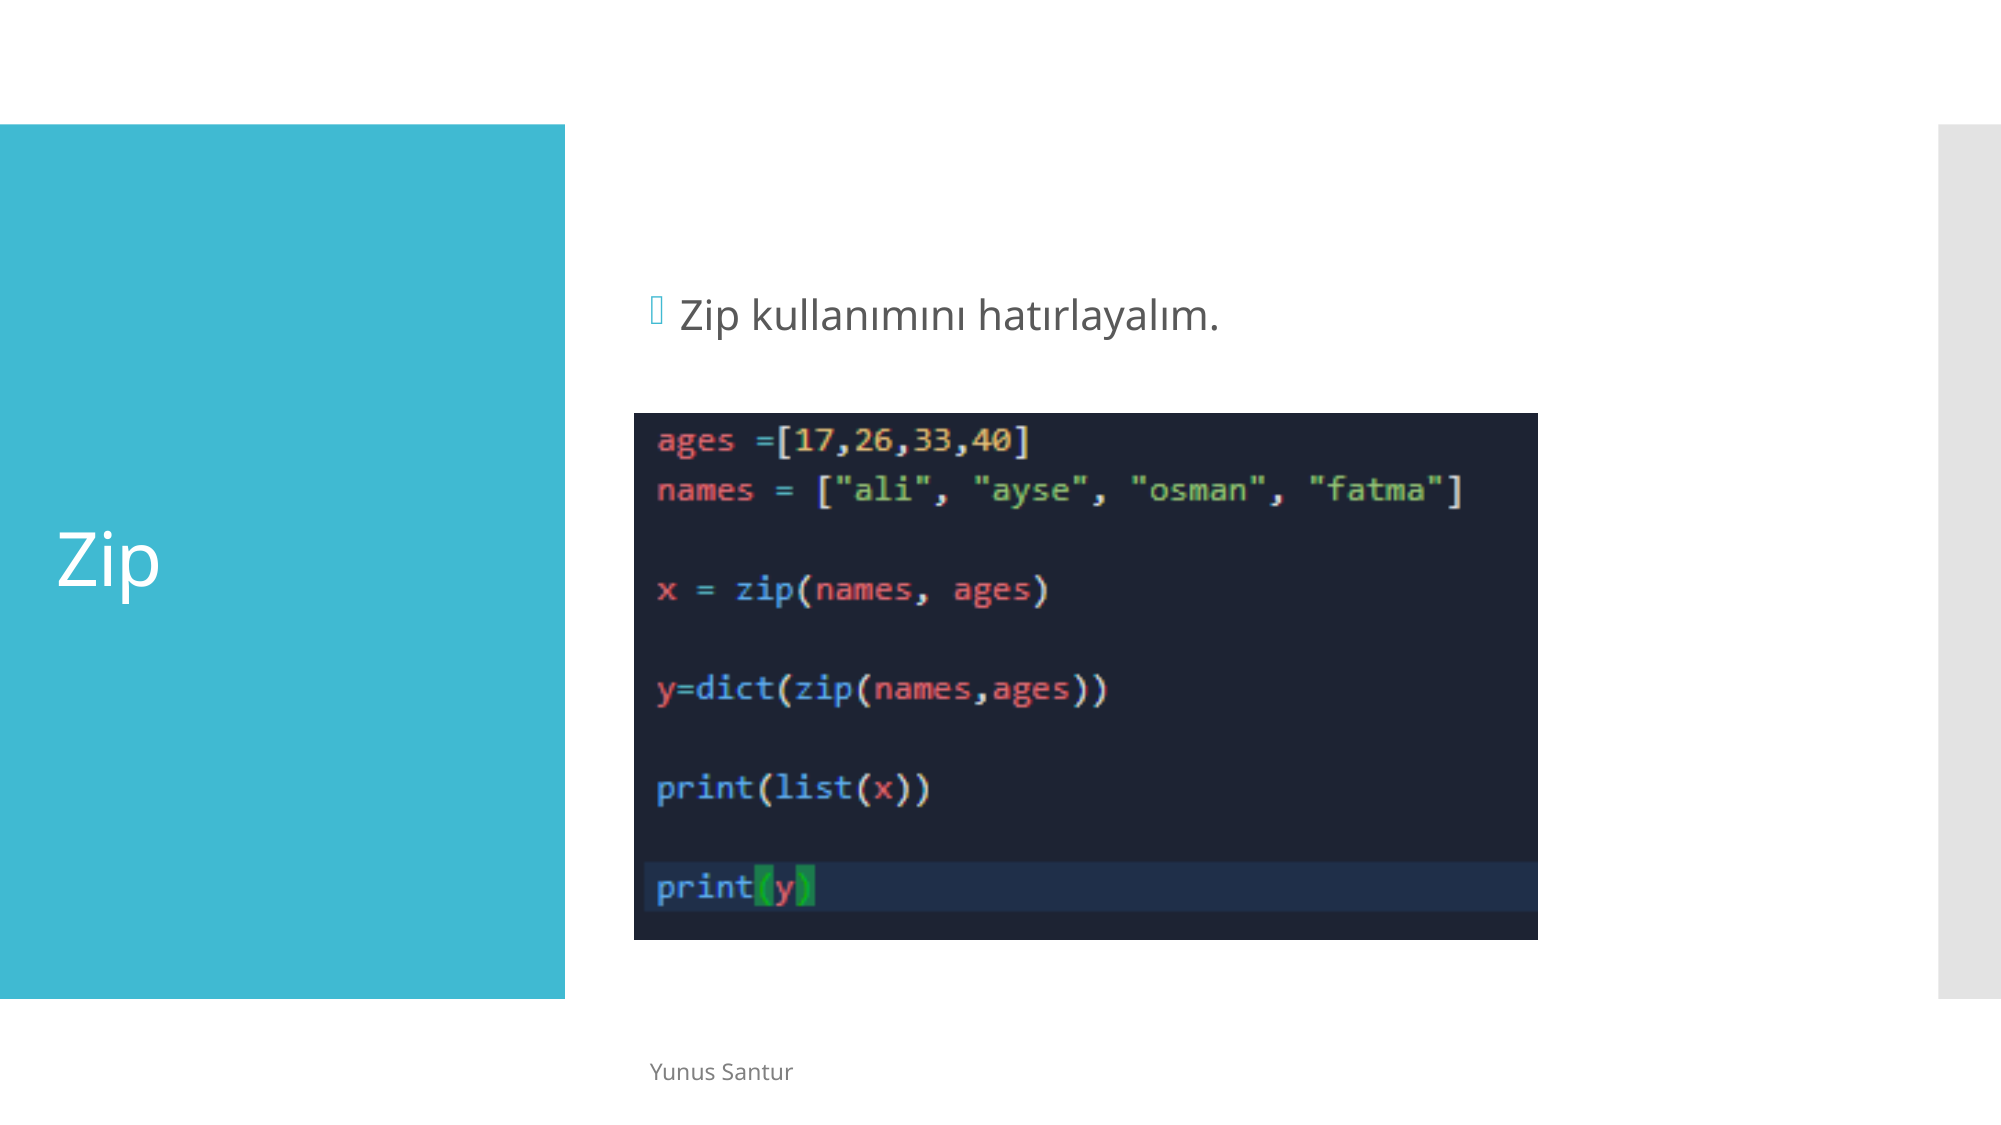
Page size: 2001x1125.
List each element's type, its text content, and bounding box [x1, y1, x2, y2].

footer Yunus Santur [634, 1042, 1605, 1103]
picture [634, 413, 1538, 940]
list Zip kullanımını hatırlayalım. [634, 141, 1835, 982]
title Zip [41, 184, 525, 940]
